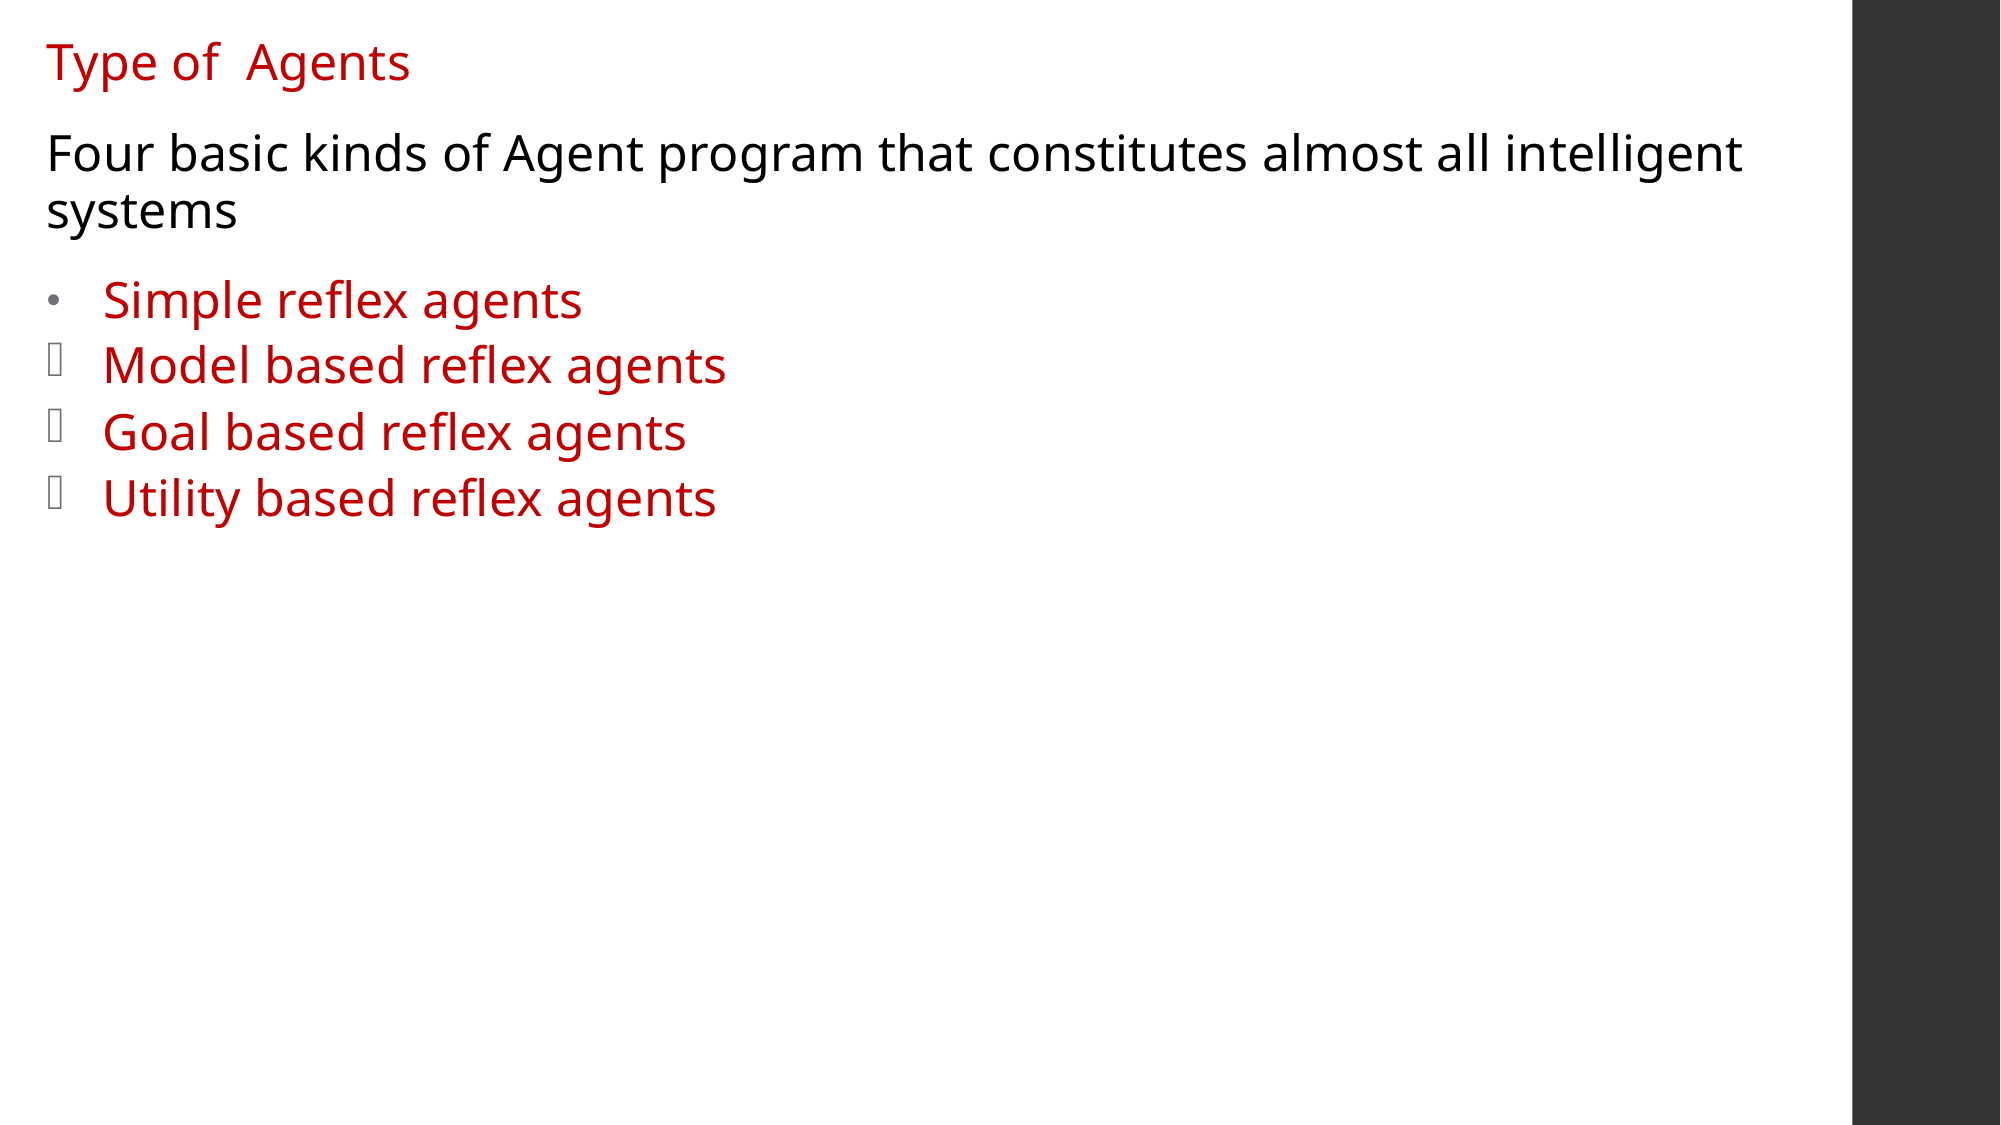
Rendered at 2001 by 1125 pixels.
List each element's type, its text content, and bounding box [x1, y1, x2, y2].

list Type of Agents Four basic kinds of Agent program that constitutes almost all intelligent systems Simple reflex agents Model based reflex agents Goal based reflex agents Utility based reflex agents [31, 27, 1812, 1087]
